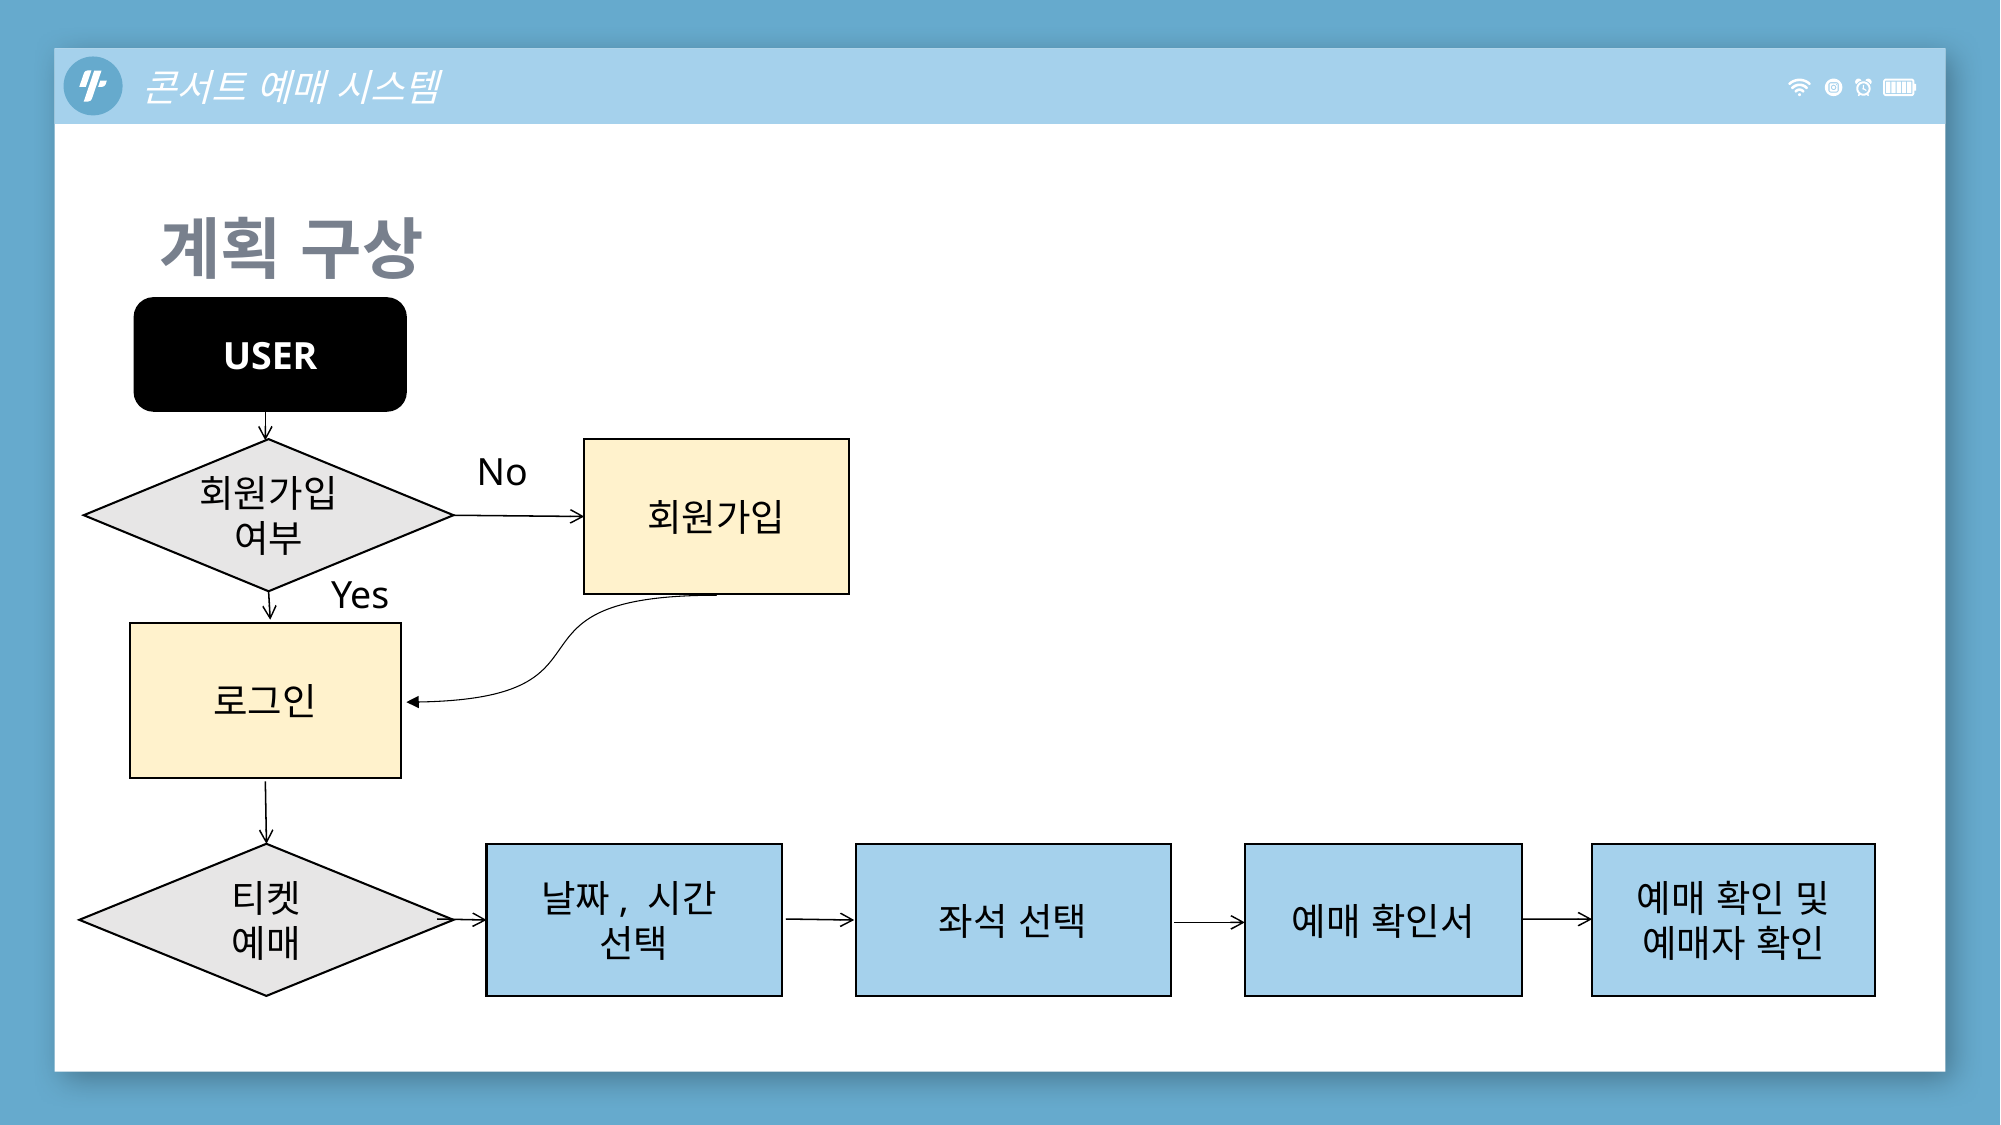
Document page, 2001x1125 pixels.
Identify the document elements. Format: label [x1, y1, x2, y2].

text_box [54, 48, 1946, 1072]
text_box [508, 493, 616, 804]
